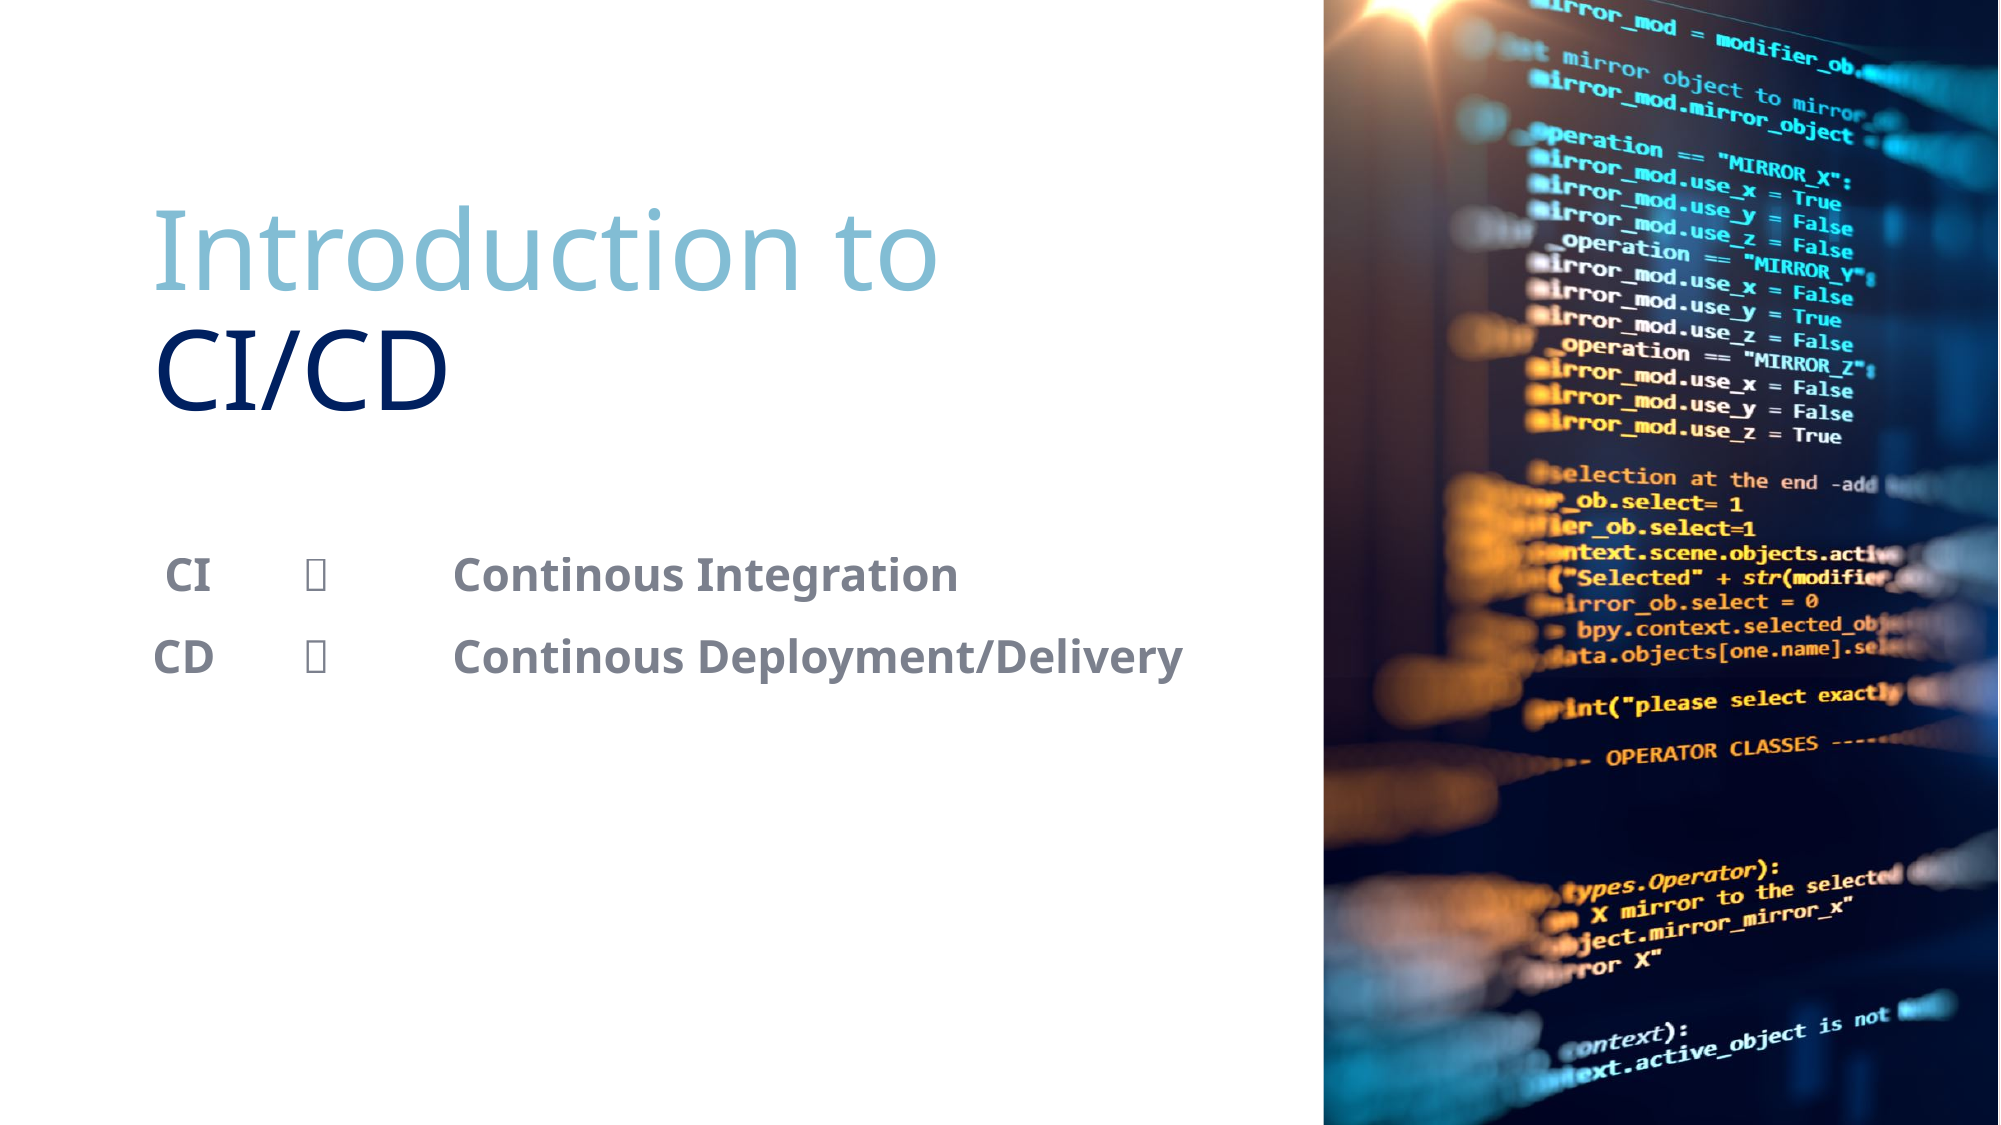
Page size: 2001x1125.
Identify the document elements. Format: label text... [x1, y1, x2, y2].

picture [1991, 134, 1998, 142]
title Introduction to CI/CD [137, 184, 1263, 576]
text_box [0, 0, 1323, 1125]
subtitle CI  Continous Integration CD  Continous Deployment/Delivery [137, 533, 1224, 805]
picture [1323, 0, 1998, 1125]
picture [1866, 69, 1882, 78]
